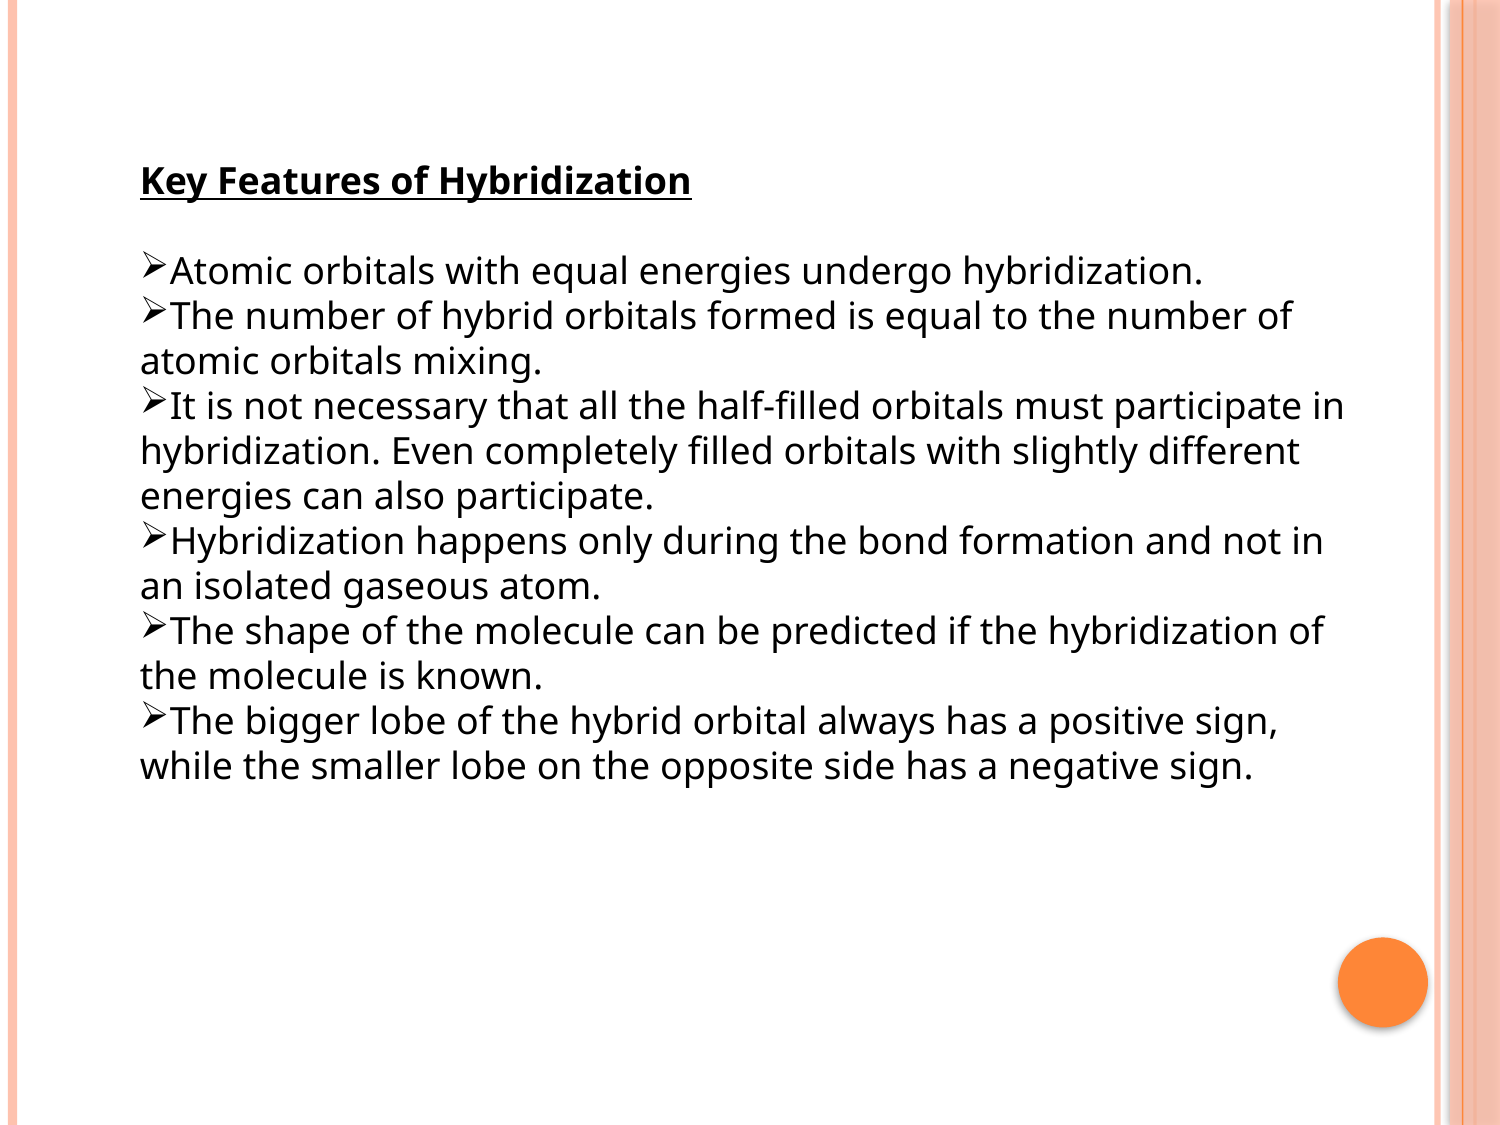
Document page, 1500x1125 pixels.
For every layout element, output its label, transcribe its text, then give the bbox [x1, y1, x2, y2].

text_box Key Features of Hybridization Atomic orbitals with equal energies undergo hybridization. The number of hybrid orbitals formed is equal to the number of atomic orbitals mixing. It is not necessary that all the half-filled orbitals must participate in hybridization. Even completely filled orbitals with slightly different energies can also participate. Hybridization happens only during the bond formation and not in an isolated gaseous atom. The shape of the molecule can be predicted if the hybridization of the molecule is known. The bigger lobe of the hybrid orbital always has a positive sign, while the smaller lobe on the opposite side has a negative sign. [125, 149, 1375, 795]
